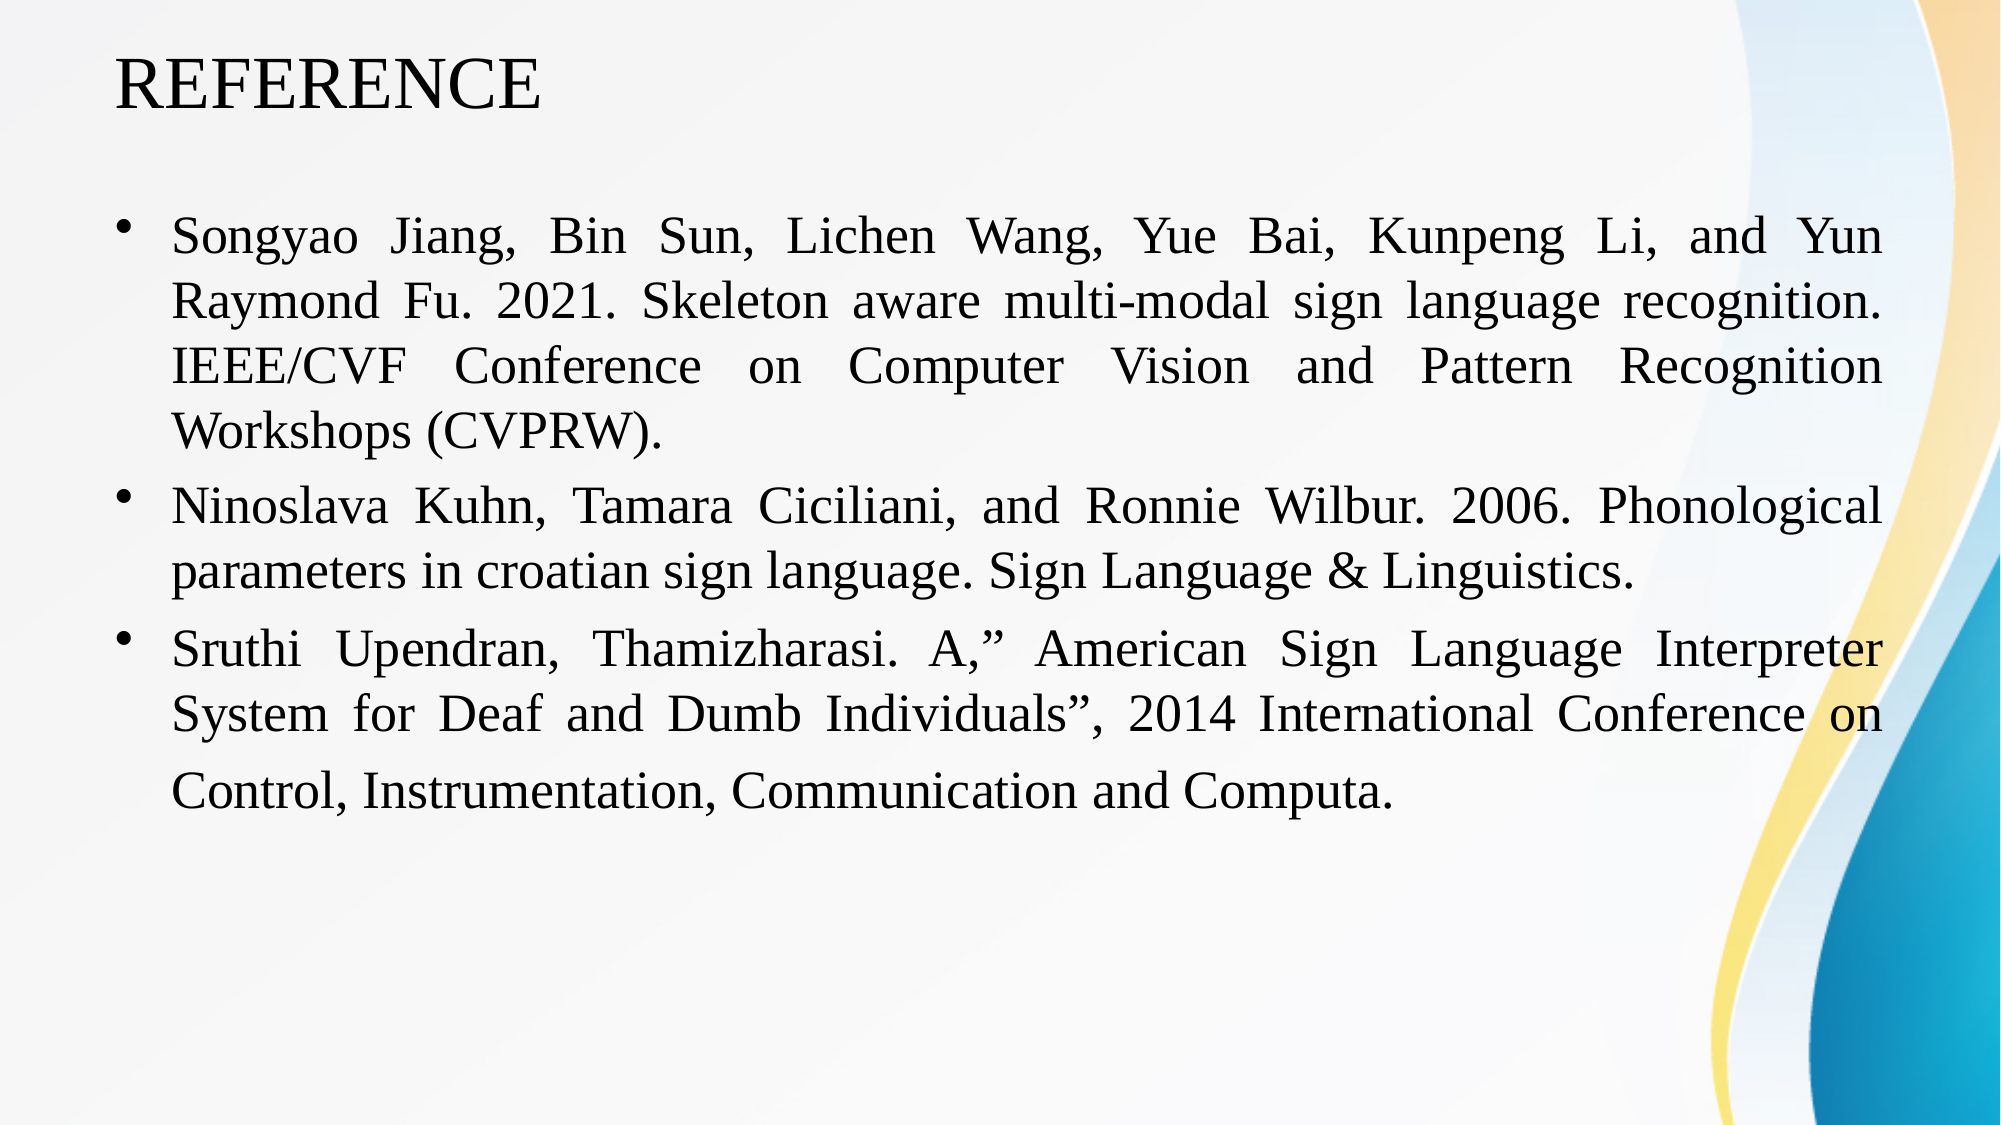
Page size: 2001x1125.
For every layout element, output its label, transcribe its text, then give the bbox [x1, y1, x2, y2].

list Songyao Jiang, Bin Sun, Lichen Wang, Yue Bai, Kunpeng Li, and Yun Raymond Fu. 2021. Skeleton aware multi-modal sign language recognition. IEEE/CVF Conference on Computer Vision and Pattern Recognition Workshops (CVPRW). Ninoslava Kuhn, Tamara Ciciliani, and Ronnie Wilbur. 2006. Phonological parameters in croatian sign language. Sign Language & Linguistics. Sruthi Upendran, Thamizharasi. A,” American Sign Language Interpreter System for Deaf and Dumb Individuals”, 2014 International Conference on Control, Instrumentation, Communication and Computa. [99, 192, 1901, 1006]
title REFERENCE [99, 30, 1901, 127]
picture [0, 0, 2001, 1125]
